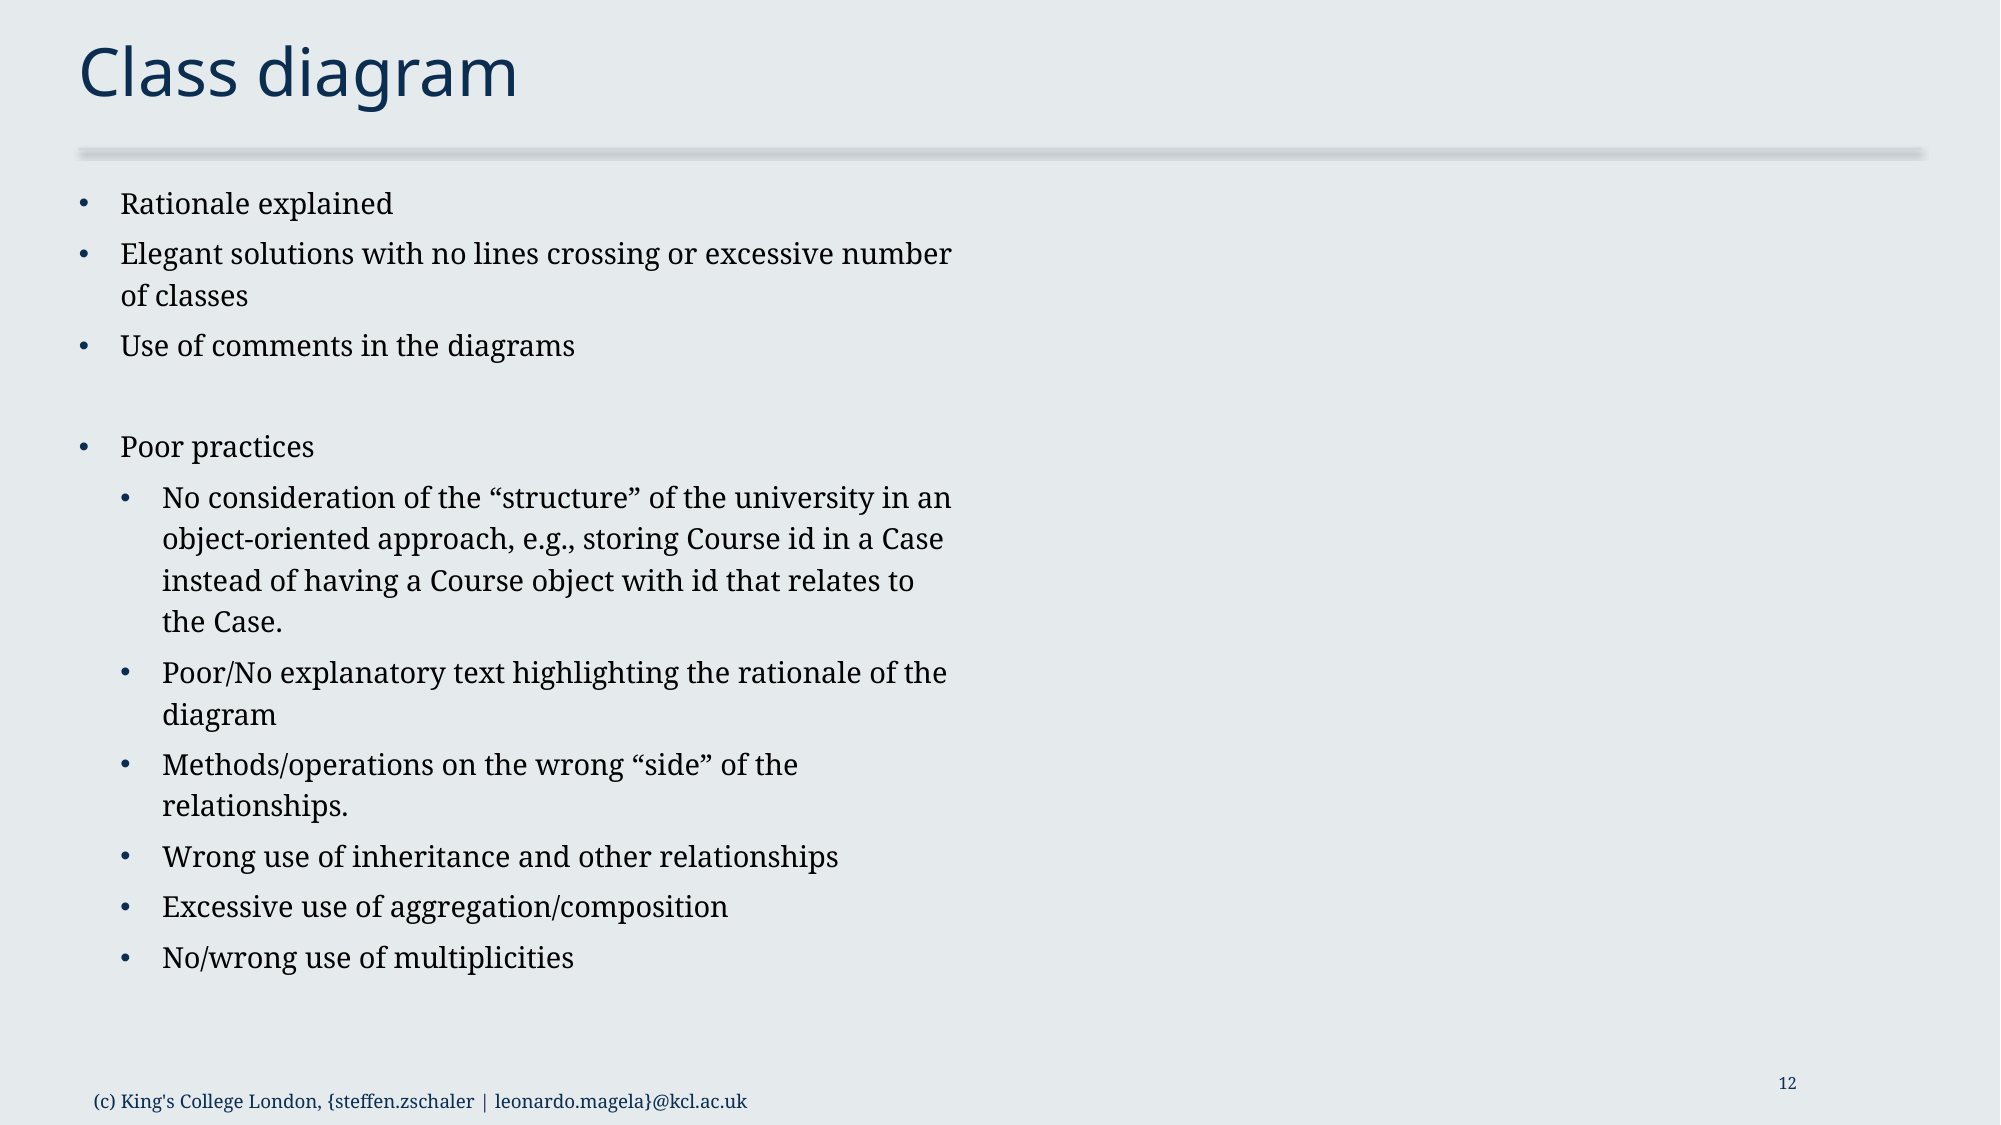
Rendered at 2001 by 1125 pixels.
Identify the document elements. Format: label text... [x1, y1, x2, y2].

slide_number 12 [1763, 1065, 1922, 1125]
list Rationale explained Elegant solutions with no lines crossing or excessive number of classes Use of comments in the diagrams Poor practices No consideration of the “structure” of the university in an object-oriented approach, e.g., storing Course id in a Case instead of having a Course object with id that relates to the Case. Poor/No explanatory text highlighting the rationale of the diagram Methods/operations on the wrong “side” of the relationships. Wrong use of inheritance and other relationships Excessive use of aggregation/composition No/wrong use of multiplicities [78, 178, 961, 976]
title Class diagram [78, 29, 1922, 148]
